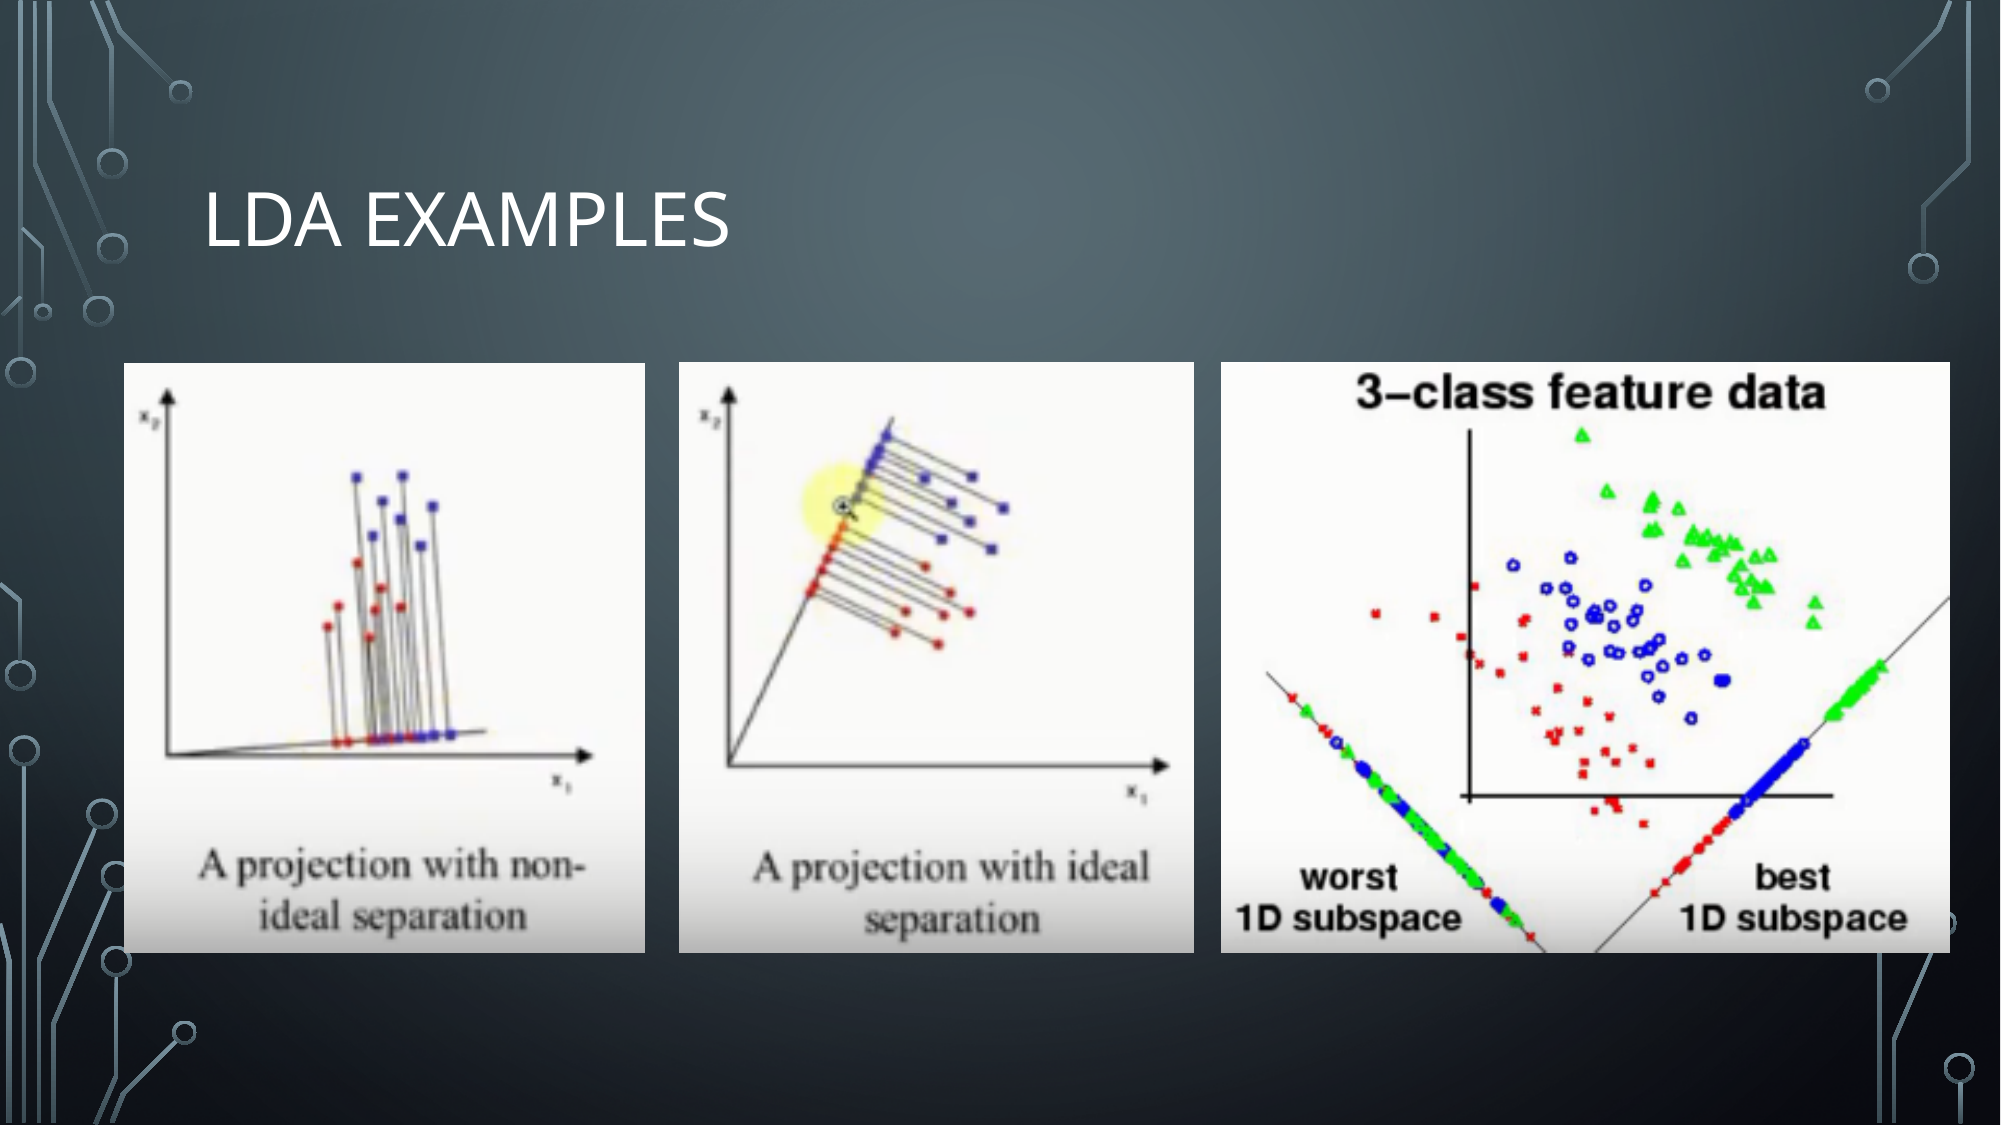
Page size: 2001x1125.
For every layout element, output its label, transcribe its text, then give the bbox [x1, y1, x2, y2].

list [124, 363, 646, 953]
picture [1221, 362, 1951, 953]
picture [678, 362, 1194, 953]
title LDA Examples [187, 101, 1813, 344]
